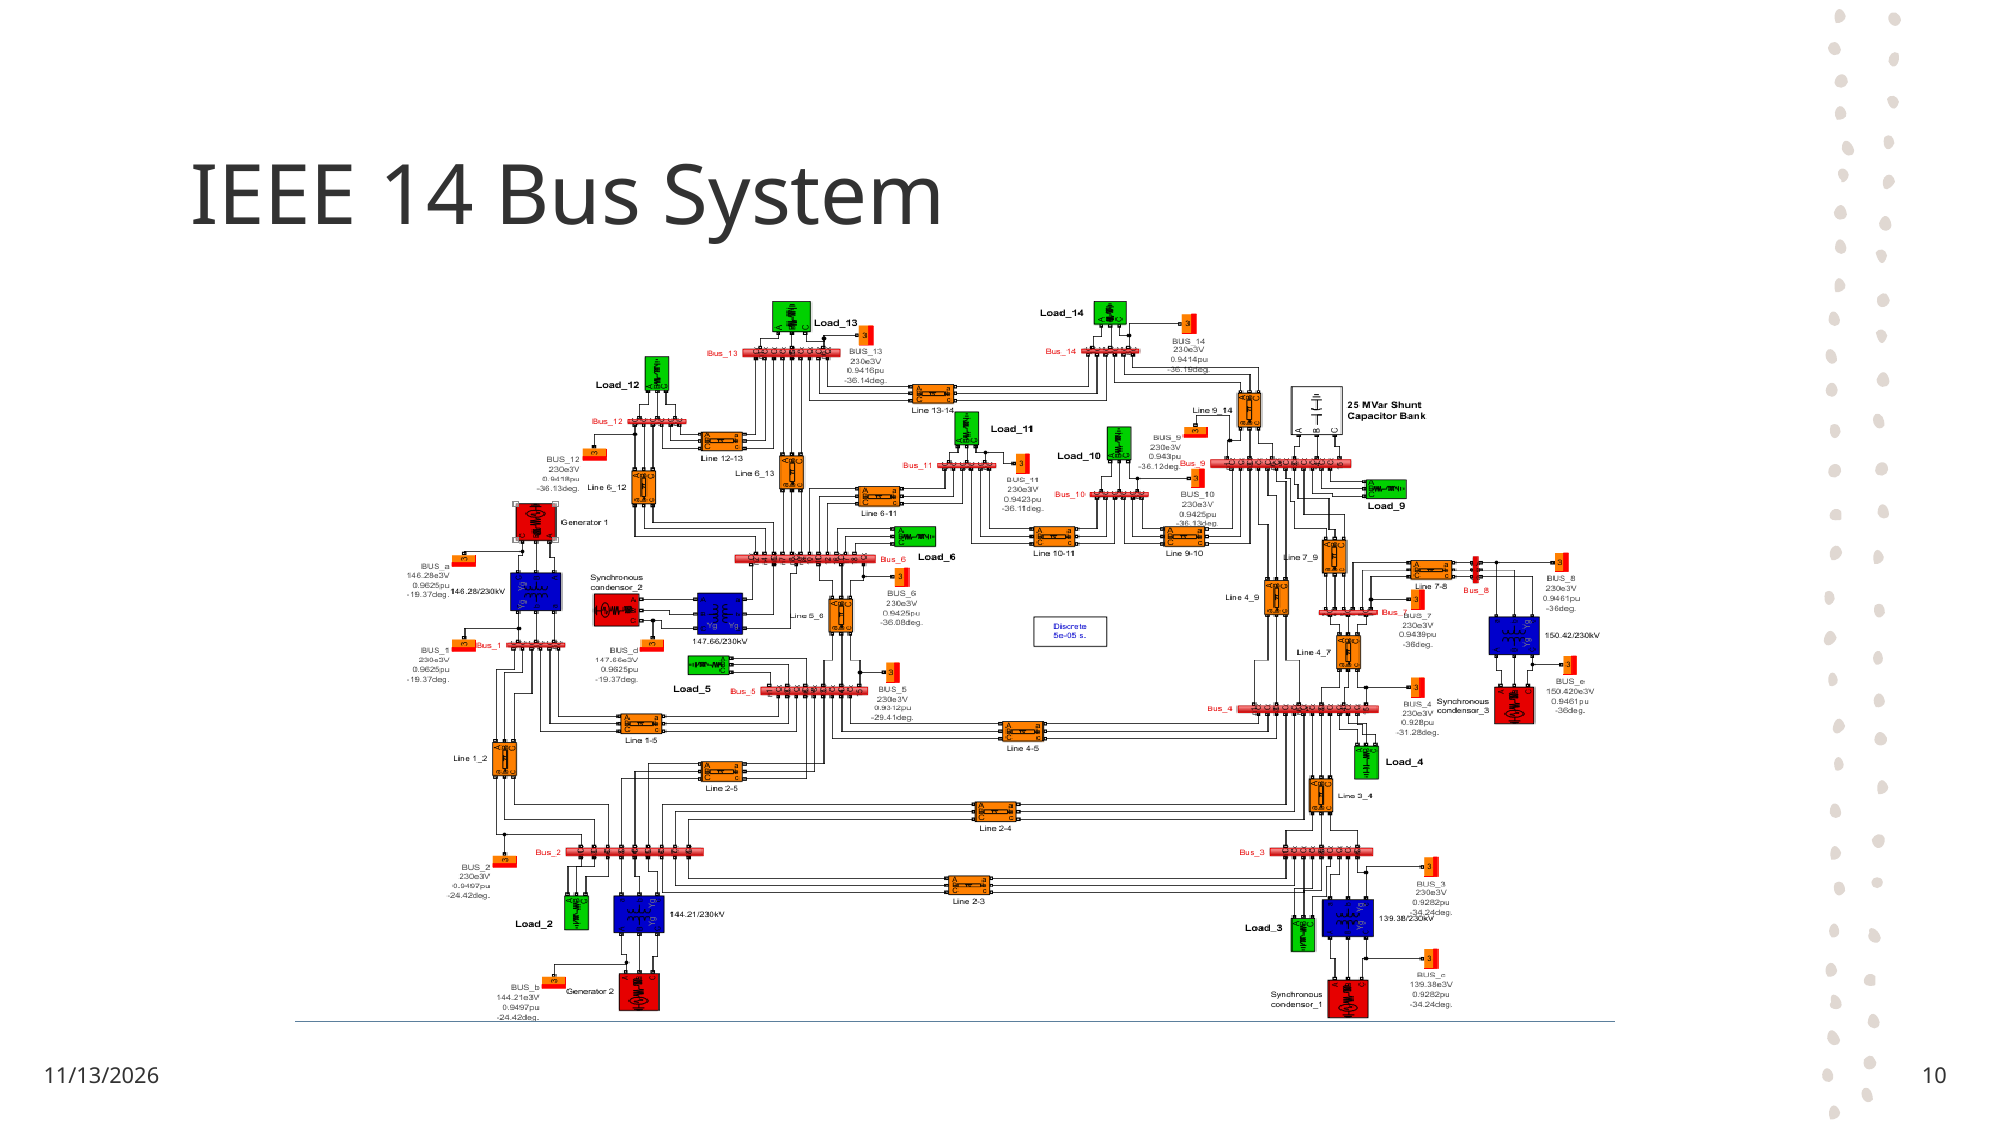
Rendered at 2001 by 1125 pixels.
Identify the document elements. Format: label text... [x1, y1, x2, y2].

slide_number 10 [1879, 1046, 1962, 1107]
title IEEE 14 Bus System [175, 82, 1756, 300]
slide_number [28, 1046, 496, 1107]
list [295, 300, 1615, 1022]
